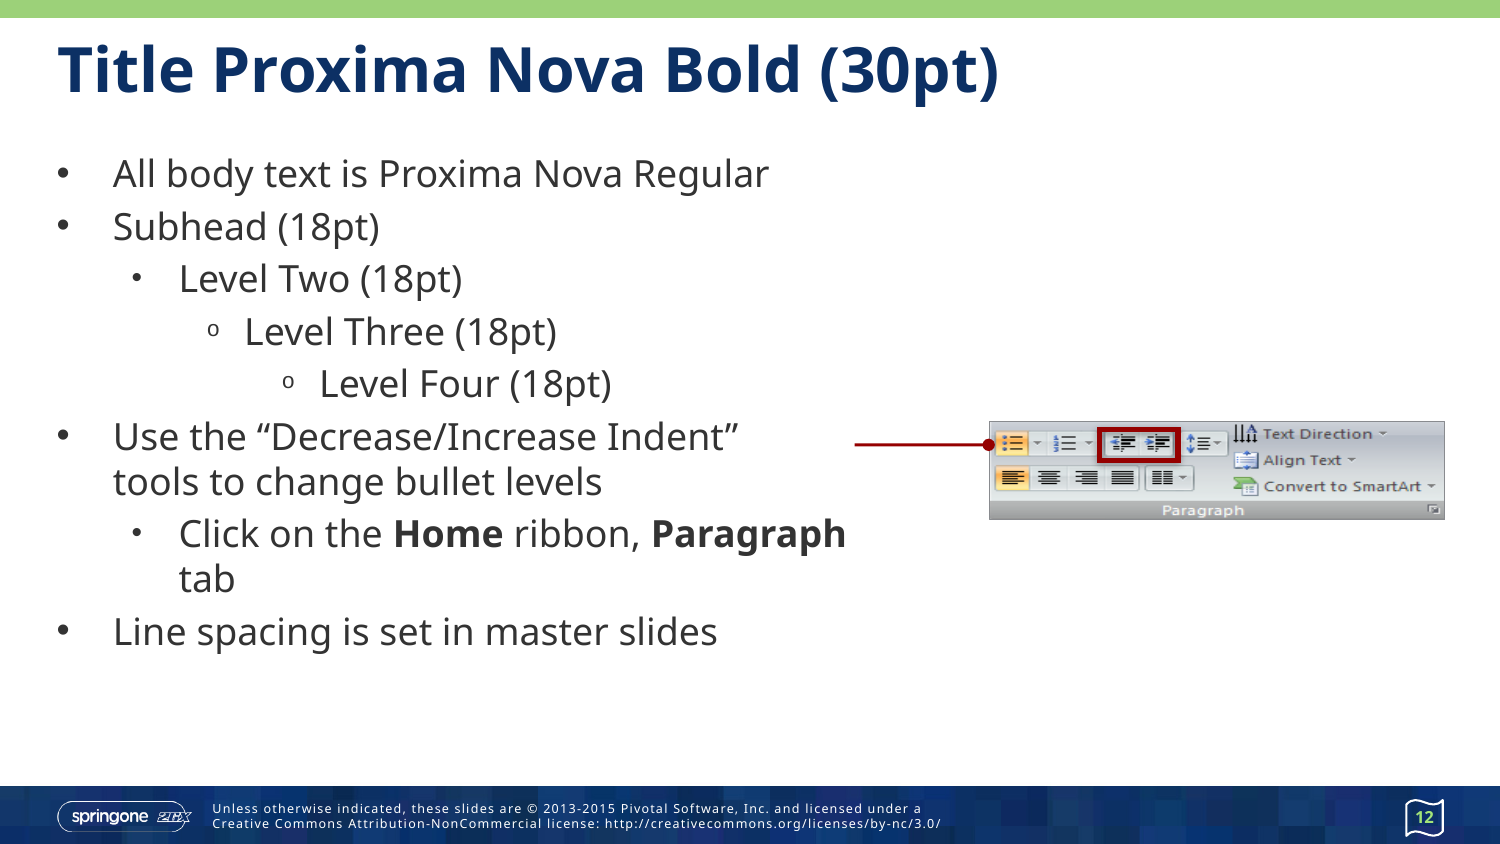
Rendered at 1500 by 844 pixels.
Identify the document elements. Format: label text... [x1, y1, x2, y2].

list All body text is Proxima Nova Regular Subhead (18pt) Level Two (18pt) Level Three (18pt) Level Four (18pt) Use the “Decrease/Increase Indent” tools to change bullet levels Click on the Home ribbon, Paragraph tab Line spacing is set in master slides [56, 150, 875, 747]
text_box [854, 421, 1445, 520]
slide_number 12 [1402, 795, 1447, 841]
title Title Proxima Nova Bold (30pt) [56, 25, 1445, 110]
picture [0, 18, 1500, 844]
